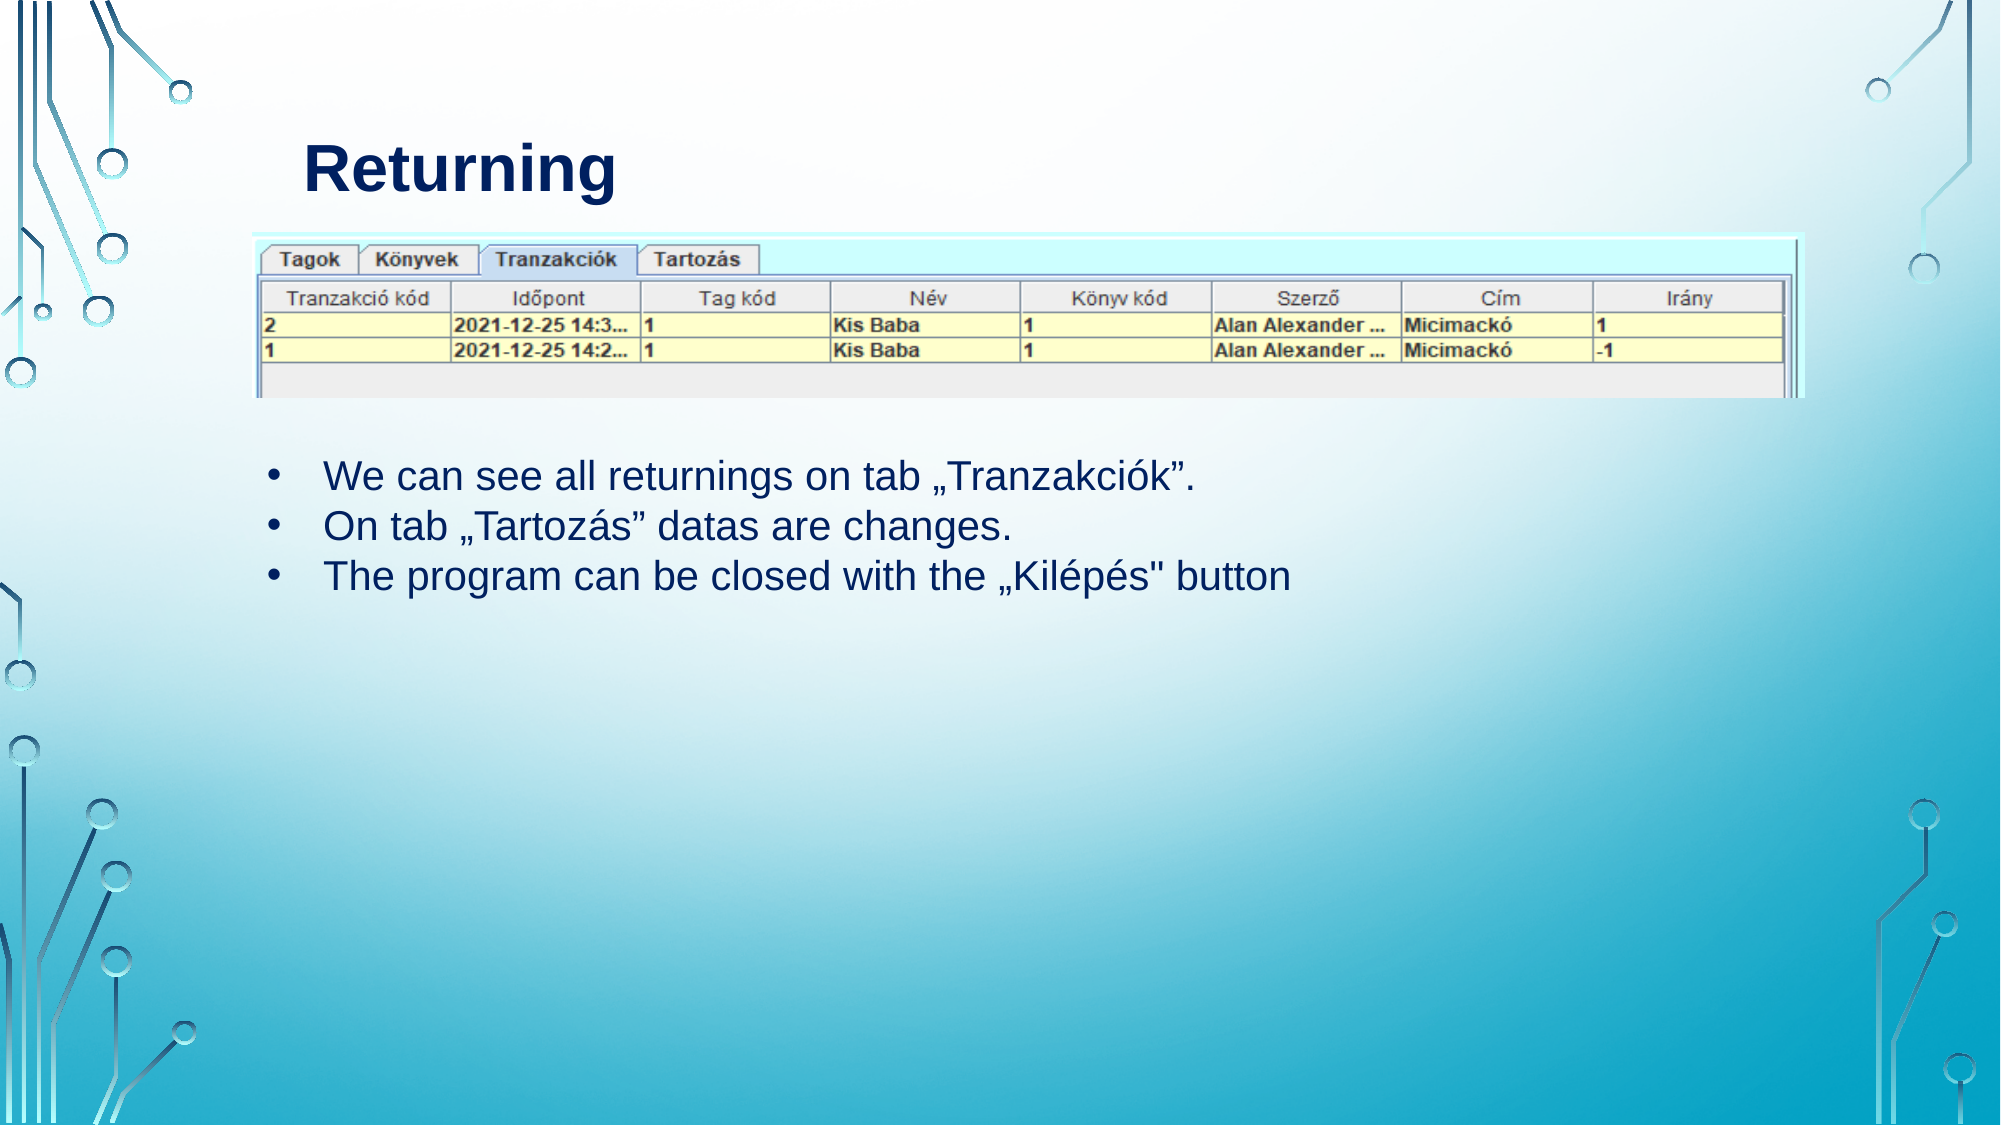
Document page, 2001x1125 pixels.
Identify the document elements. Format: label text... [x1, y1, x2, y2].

text_box Returning [288, 117, 1610, 213]
picture [251, 231, 1805, 398]
text_box We can see all returnings on tab „Tranzakciók”. On tab „Tartozás” datas are changes. The program can be closed with the „Kilépés" button [252, 441, 1805, 607]
